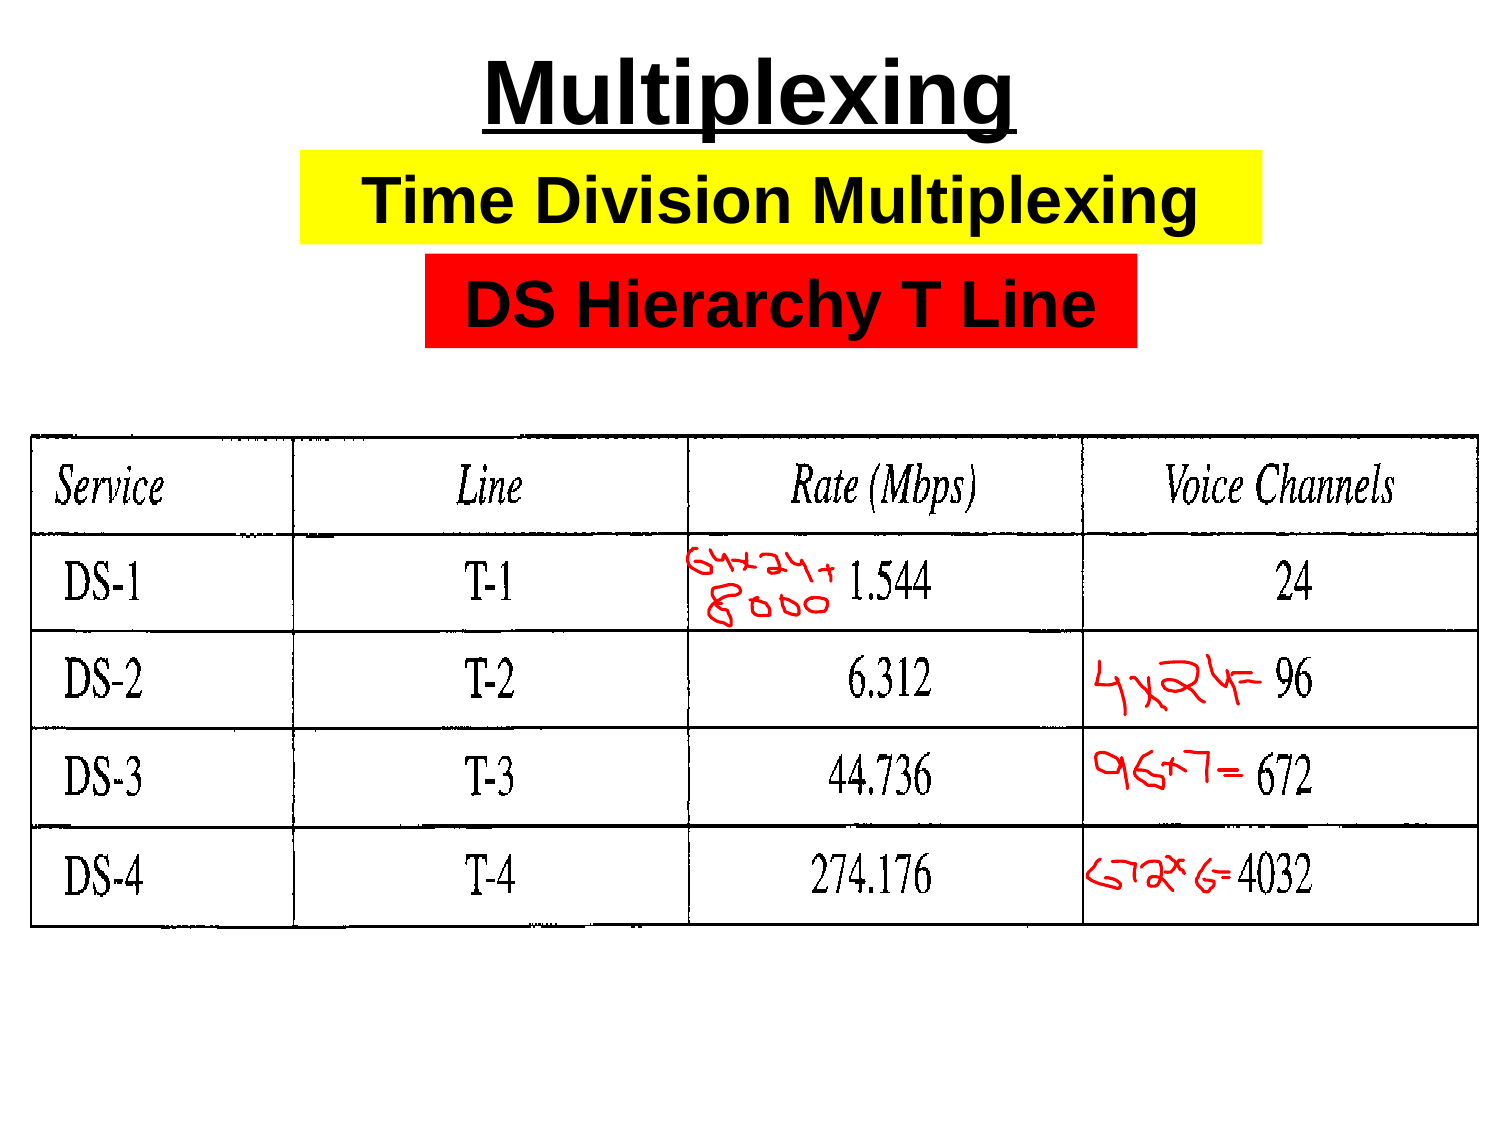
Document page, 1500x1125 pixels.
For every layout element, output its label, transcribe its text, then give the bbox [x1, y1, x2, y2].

picture [24, 424, 1488, 944]
text_box Multiplexing [112, 24, 1388, 213]
text_box Time Division Multiplexing [299, 149, 1263, 245]
text_box DS Hierarchy T Line [425, 253, 1138, 349]
